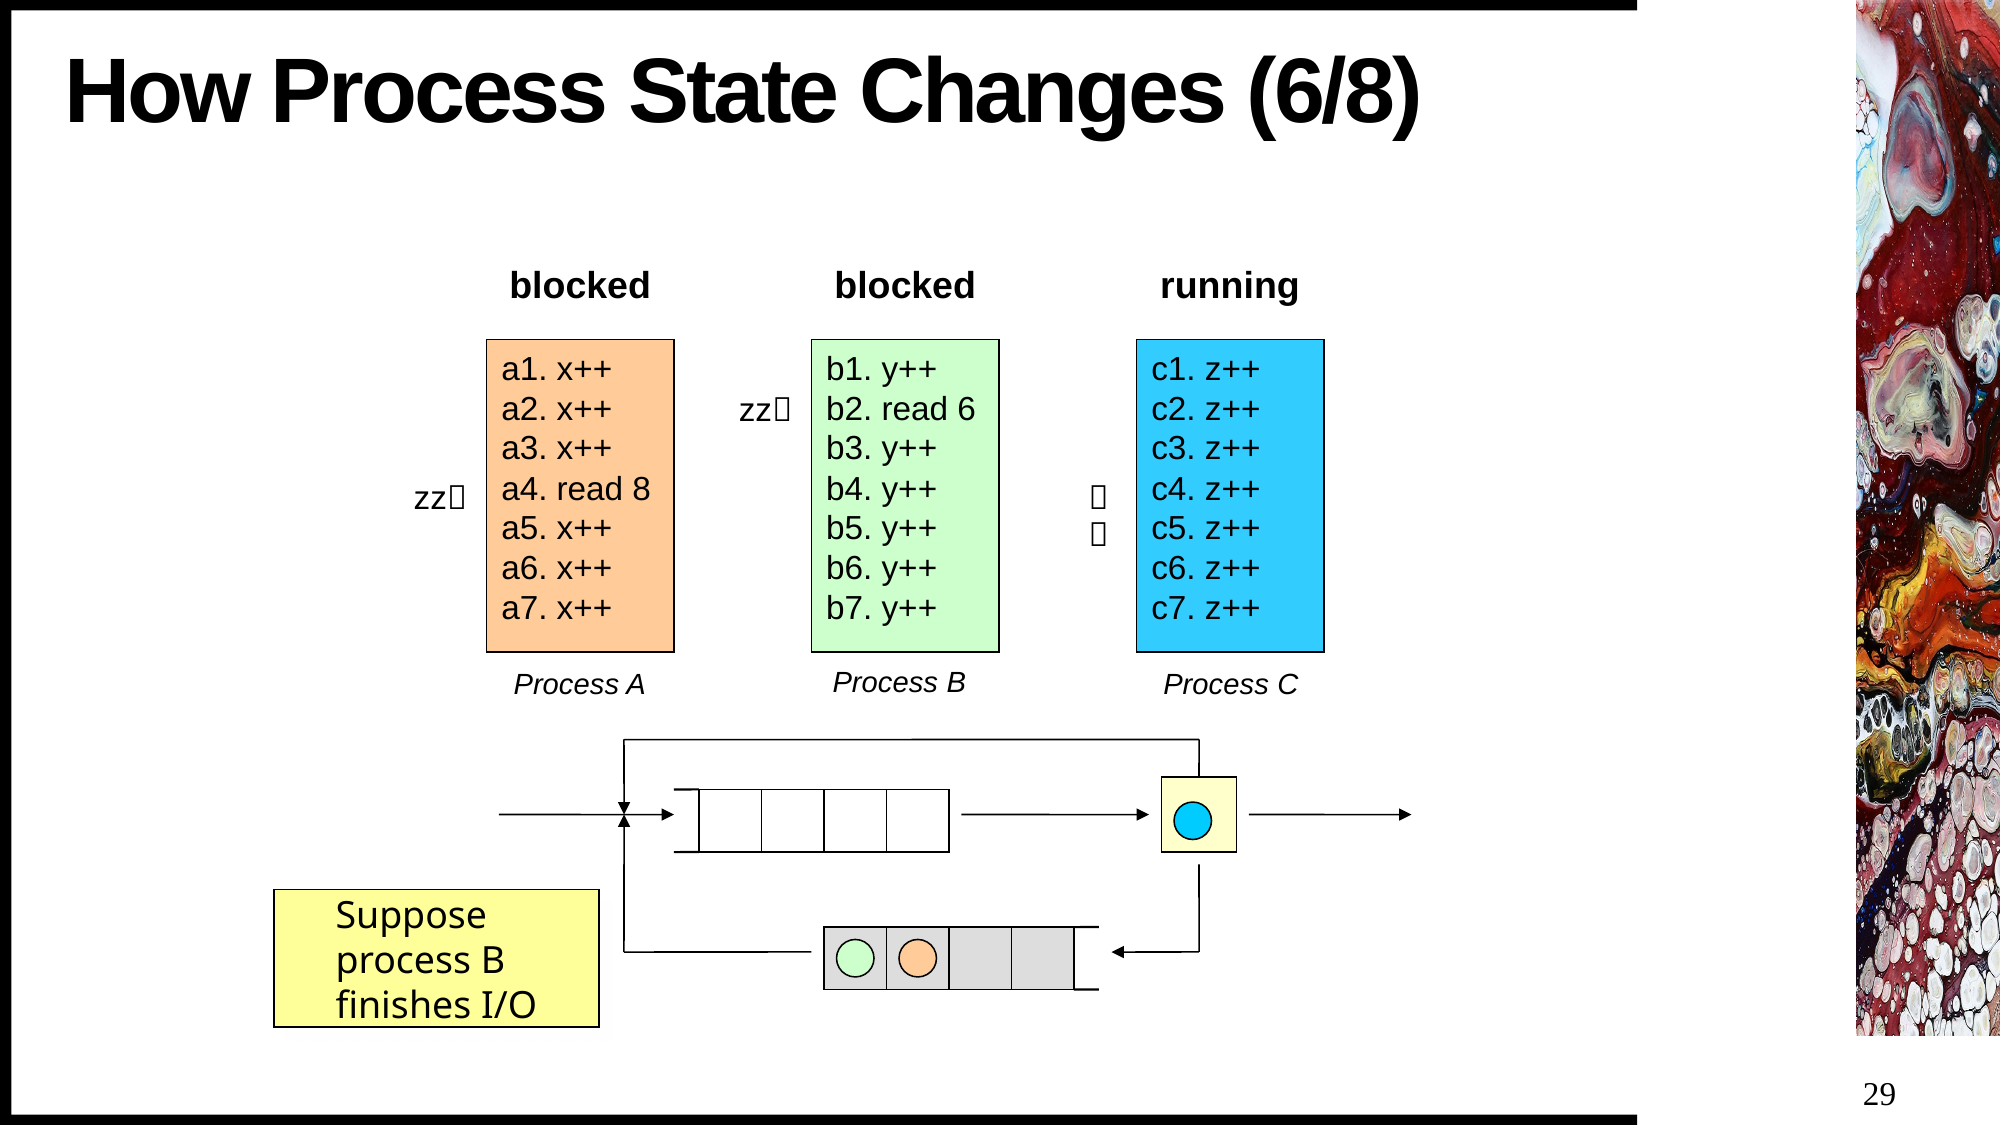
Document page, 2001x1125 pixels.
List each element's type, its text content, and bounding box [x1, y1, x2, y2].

text_box zz [398, 476, 462, 515]
text_box Process A [498, 658, 662, 708]
text_box blocked [823, 251, 987, 315]
text_box a1. x++ a2. x++ a3. x++ a4. read 8 a5. x++ a6. x++ a7. x++ [486, 339, 674, 652]
text_box  [1073, 514, 1136, 552]
text_box blocked [498, 251, 662, 315]
picture [1856, 0, 2000, 1036]
text_box c1. z++ c2. z++ c3. z++ c4. z++ c5. z++ c6. z++ c7. z++ [1136, 339, 1324, 652]
text_box Suppose process B finishes I/O [274, 889, 599, 1027]
title How Process State Changes (6/8) [64, 37, 1573, 149]
slide_number 29 [1856, 1069, 1903, 1115]
text_box Process B [817, 656, 995, 706]
text_box running [1148, 251, 1312, 315]
text_box Process C [1148, 658, 1326, 708]
text_box  [1073, 476, 1136, 514]
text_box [498, 739, 1412, 990]
text_box zz [723, 389, 787, 427]
text_box b1. y++ b2. read 6 b3. y++ b4. y++ b5. y++ b6. y++ b7. y++ [811, 339, 999, 652]
